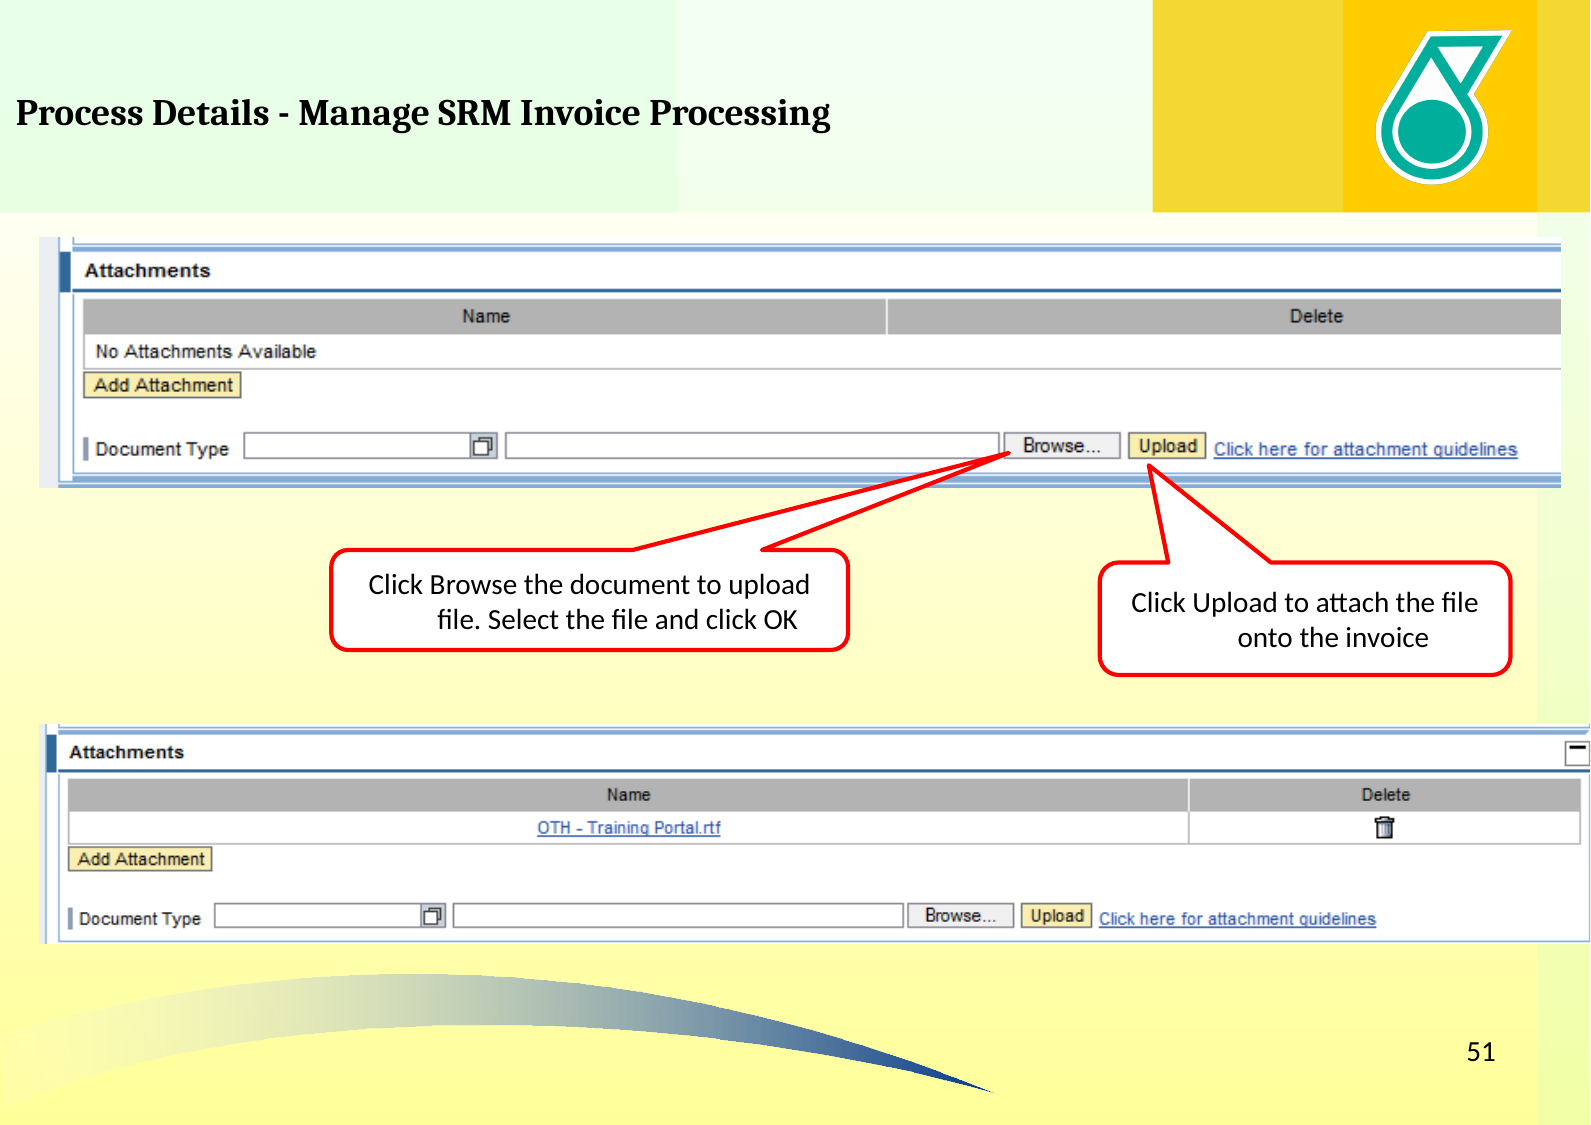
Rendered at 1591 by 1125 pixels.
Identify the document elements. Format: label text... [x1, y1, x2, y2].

picture [39, 237, 1561, 488]
text_box [0, 174, 1511, 1114]
text_box Click Browse the document to upload file. Select the file and click OK [329, 496, 905, 653]
picture [39, 724, 1591, 944]
title Process Details - Manage SRM Invoice Processing [0, 63, 1155, 158]
picture [1363, 28, 1516, 186]
text_box Click Upload to attach the file onto the invoice [1097, 496, 1513, 678]
